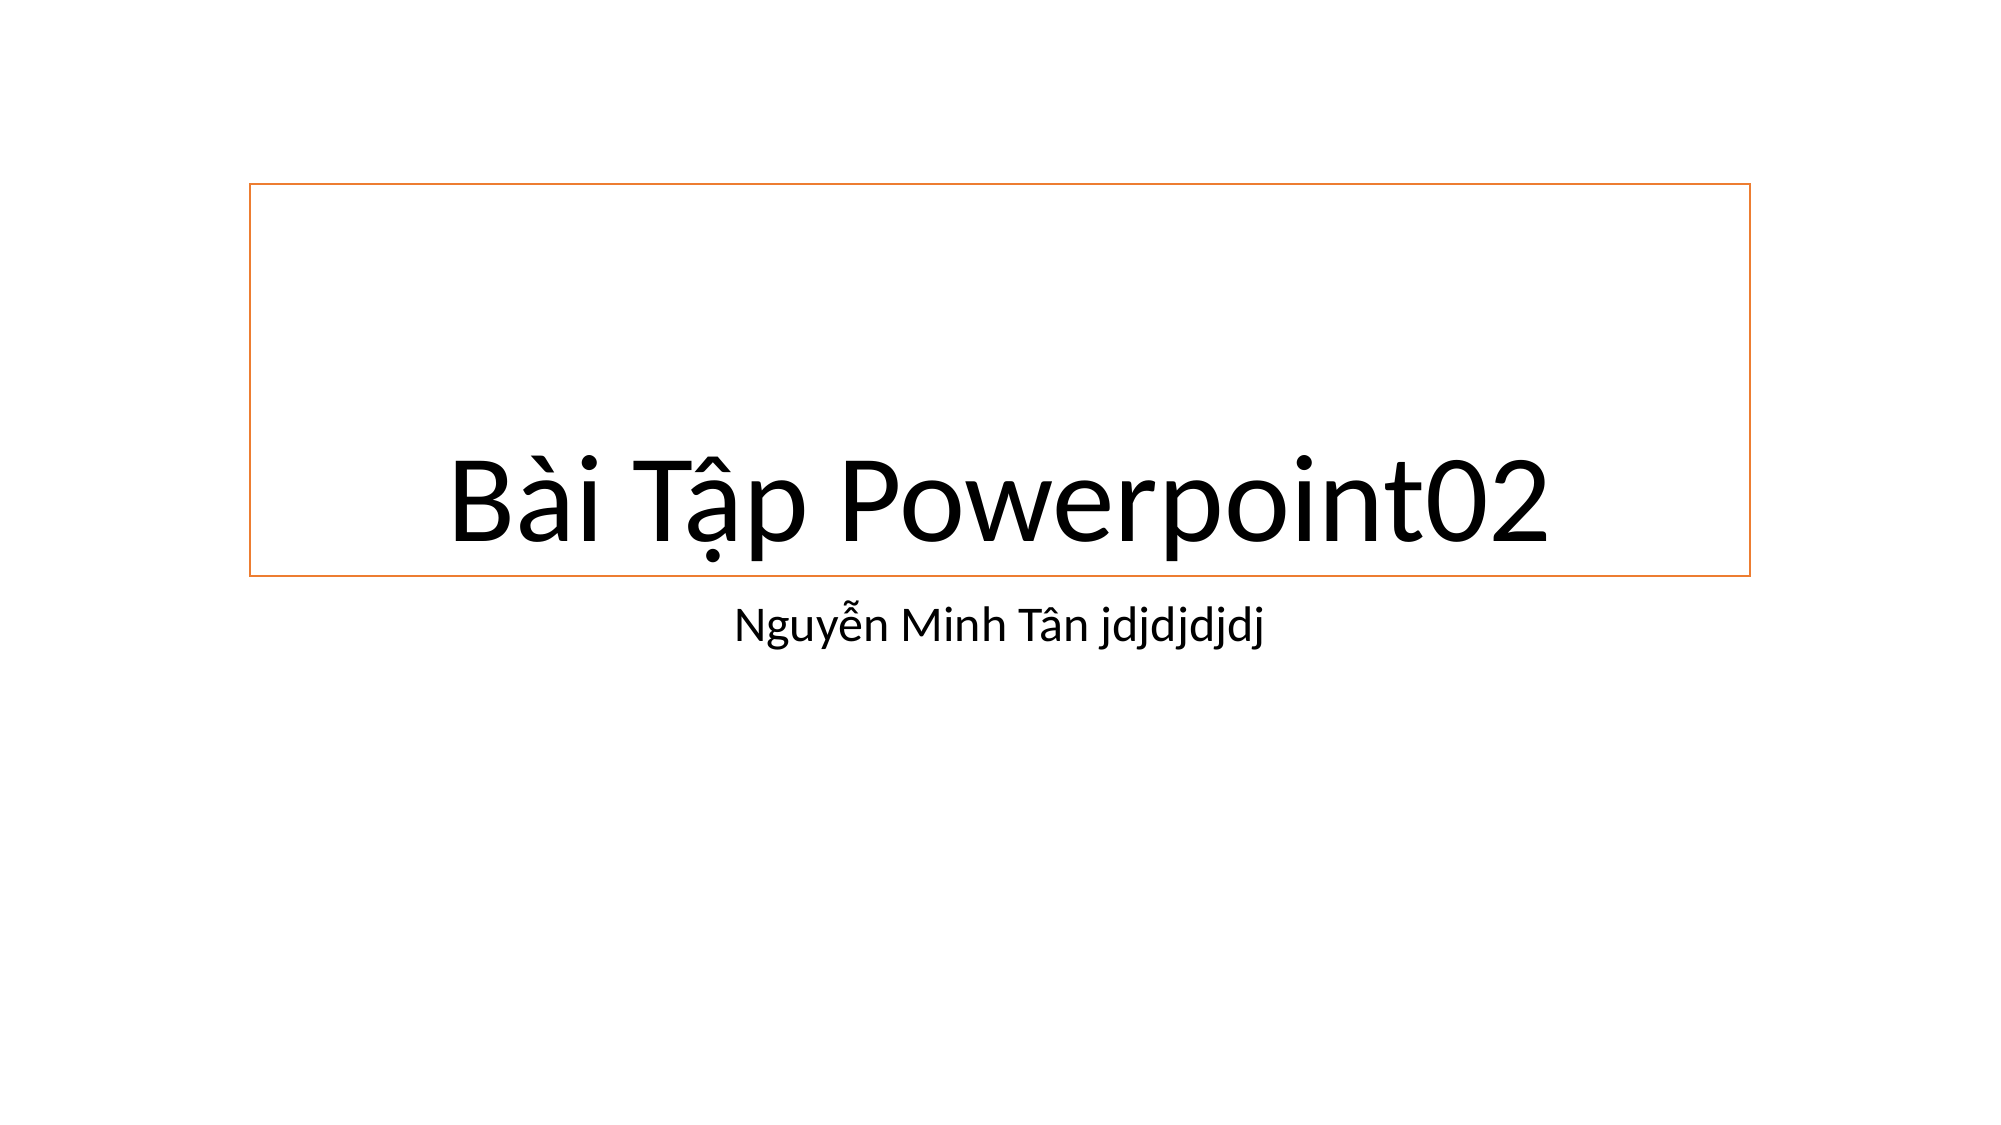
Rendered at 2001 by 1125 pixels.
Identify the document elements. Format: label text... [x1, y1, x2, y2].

title Bài Tập Powerpoint02 [249, 183, 1751, 577]
subtitle Nguyễn Minh Tân jdjdjdjdj [249, 590, 1750, 863]
